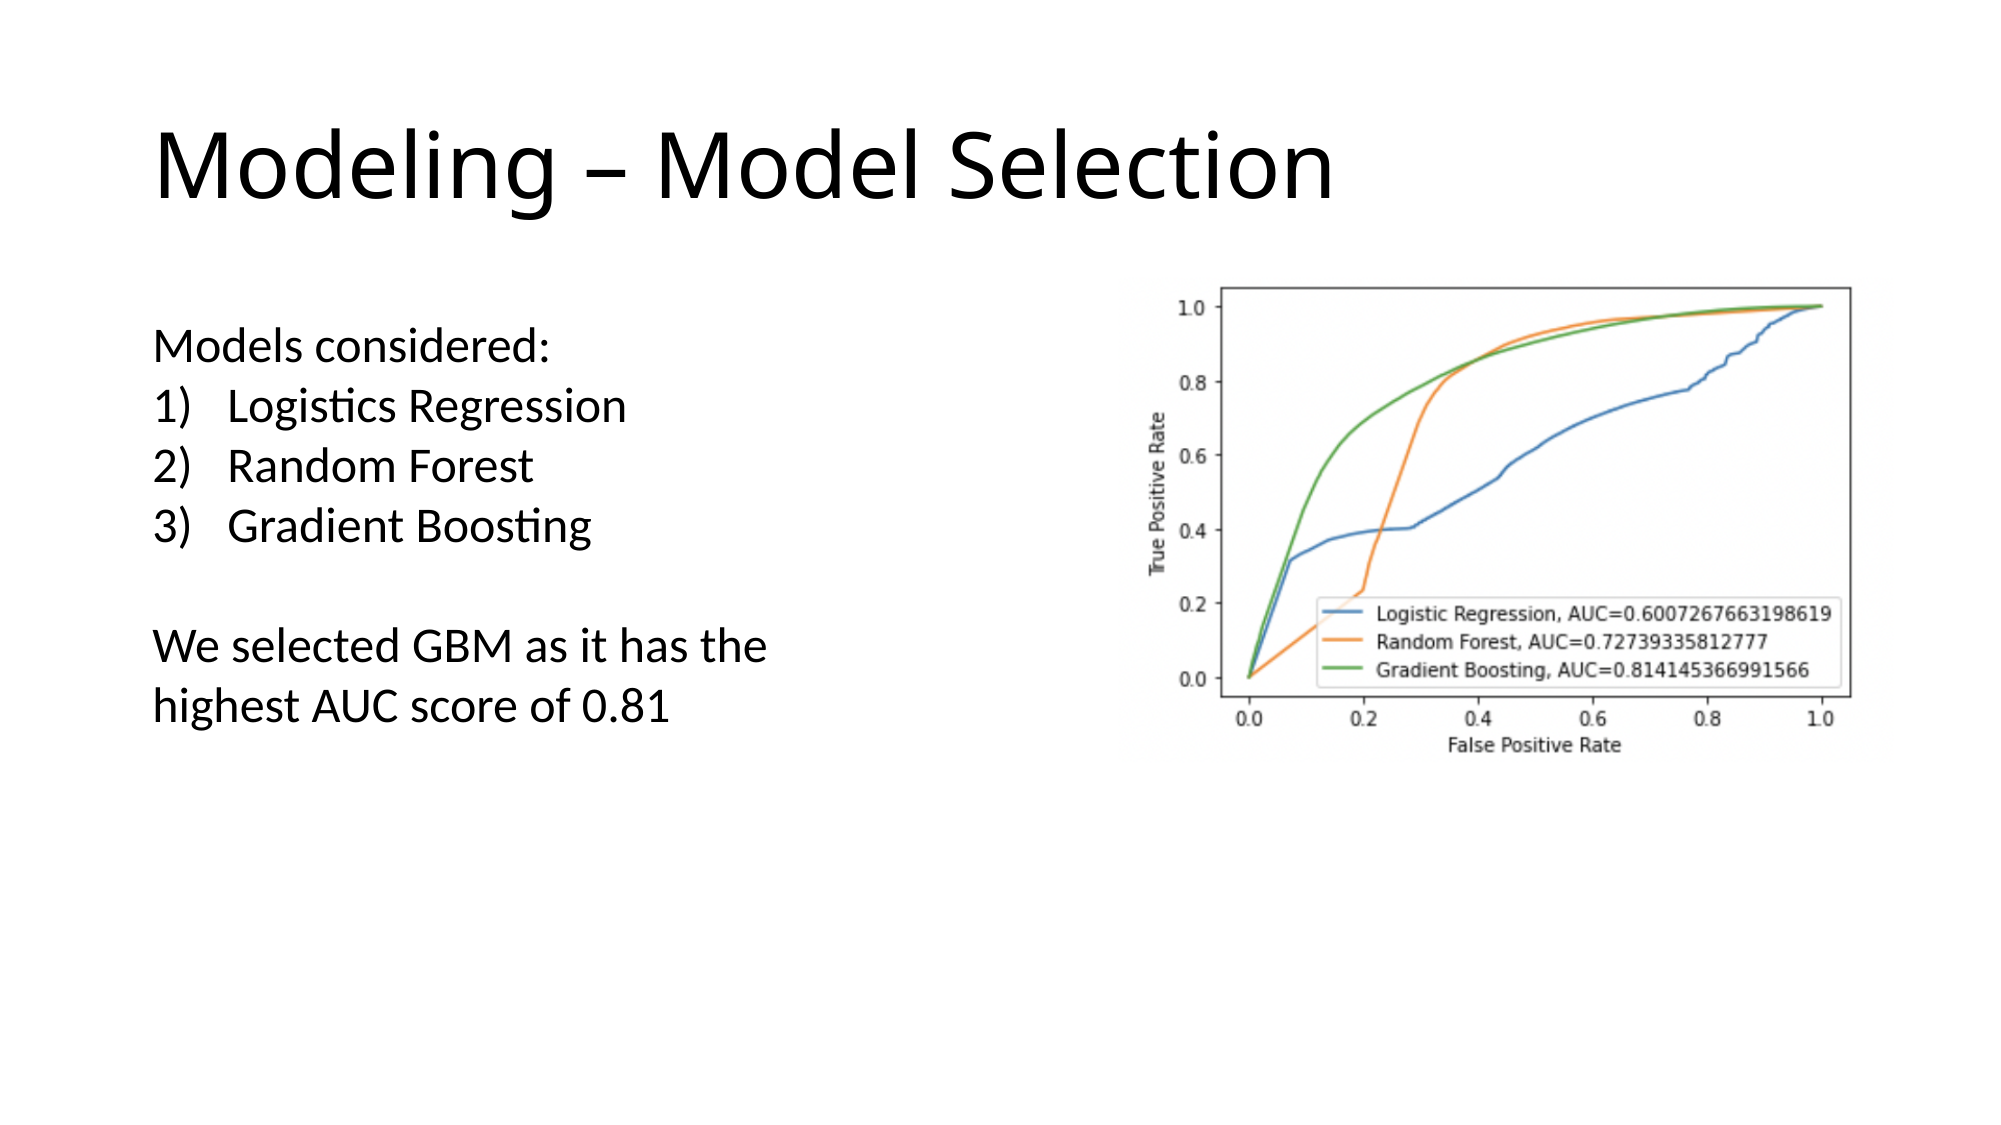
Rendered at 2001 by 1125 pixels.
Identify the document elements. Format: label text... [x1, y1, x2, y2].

title Modeling – Model Selection [137, 59, 1863, 278]
text_box Models considered: Logistics Regression Random Forest Gradient Boosting We selected GBM as it has the highest AUC score of 0.81 [137, 304, 786, 740]
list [1118, 277, 1894, 763]
